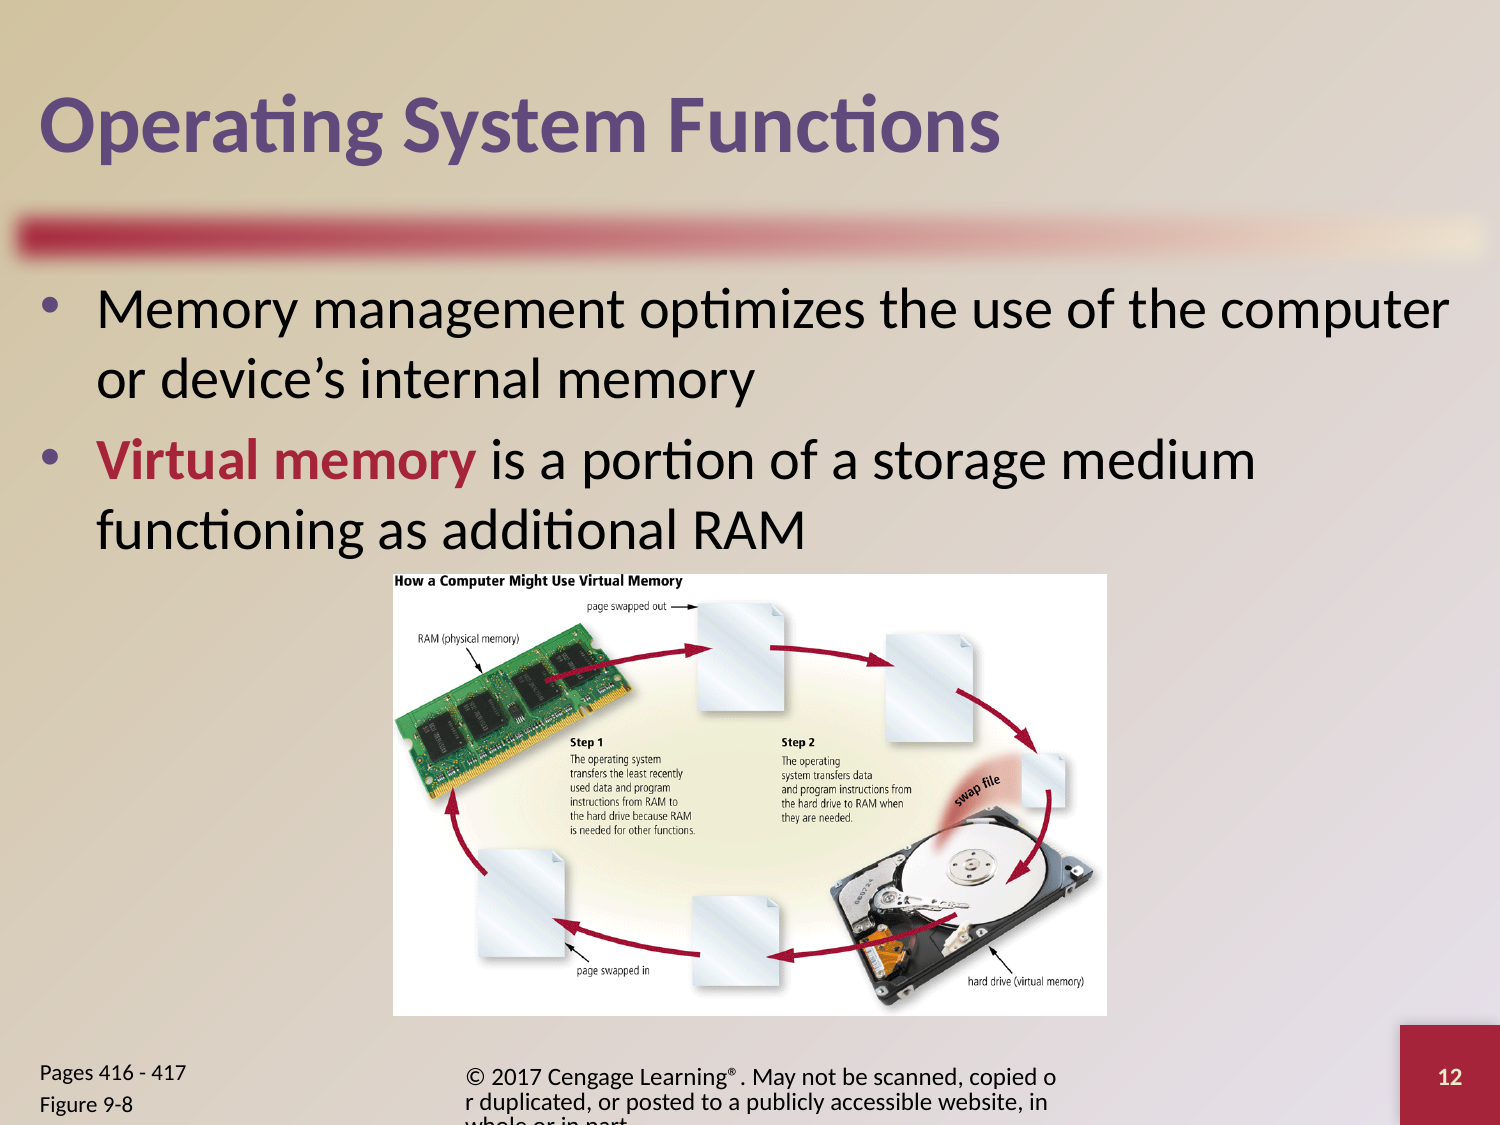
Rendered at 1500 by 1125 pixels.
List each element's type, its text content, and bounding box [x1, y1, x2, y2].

list Memory management optimizes the use of the computer or device’s internal memory Virtual memory is a portion of a storage medium functioning as additional RAM [24, 262, 1475, 1025]
title Operating System Functions [24, 24, 1475, 213]
picture [393, 574, 1107, 1016]
slide_number 12 [1400, 1025, 1500, 1125]
footer © 2017 Cengage Learning®. May not be scanned, copied or duplicated, or posted to a publicly accessible website, in whole or in part. [450, 1037, 1075, 1113]
list Pages 416 - 417 Figure 9-8 [24, 1050, 300, 1125]
